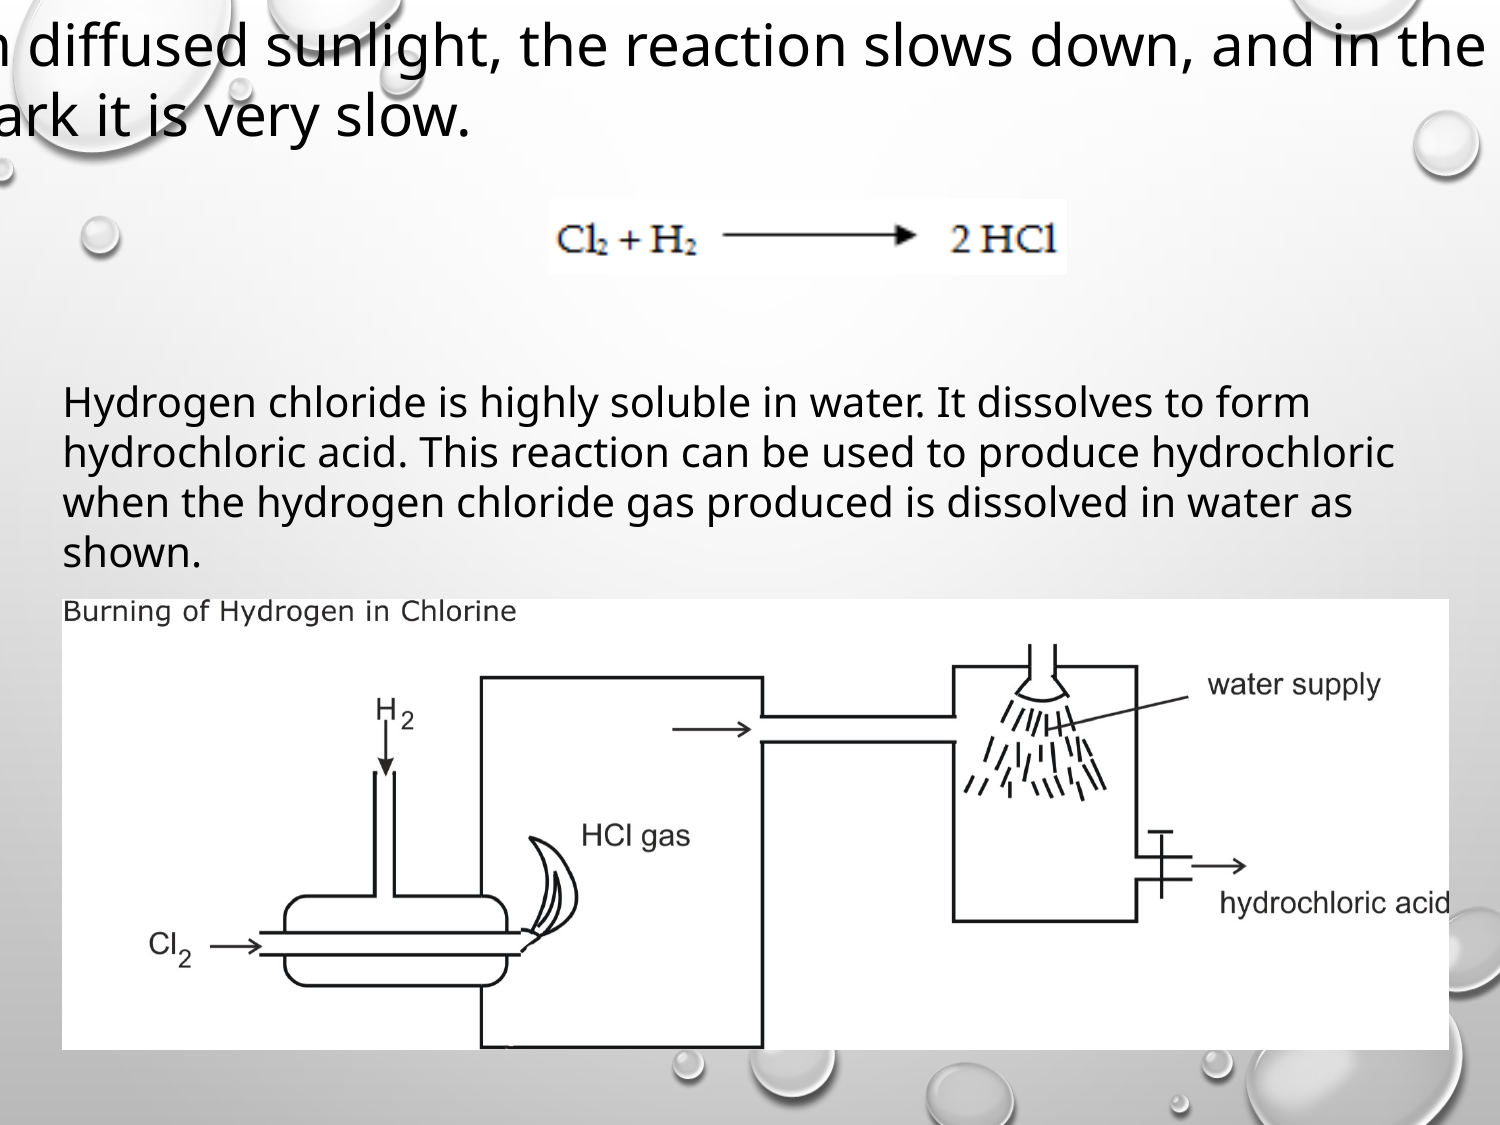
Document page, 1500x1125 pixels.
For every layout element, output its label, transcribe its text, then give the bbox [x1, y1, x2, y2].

picture [0, 156, 1500, 1125]
text_box Hydrogen chloride is highly soluble in water. It dissolves to form hydrochloric acid. This reaction can be used to produce hydrochloric when the hydrogen chloride gas produced is dissolved in water as shown. [62, 350, 1500, 610]
text_box In diffused sunlight, the reaction slows down, and in the dark it is very slow. [0, 0, 1500, 156]
